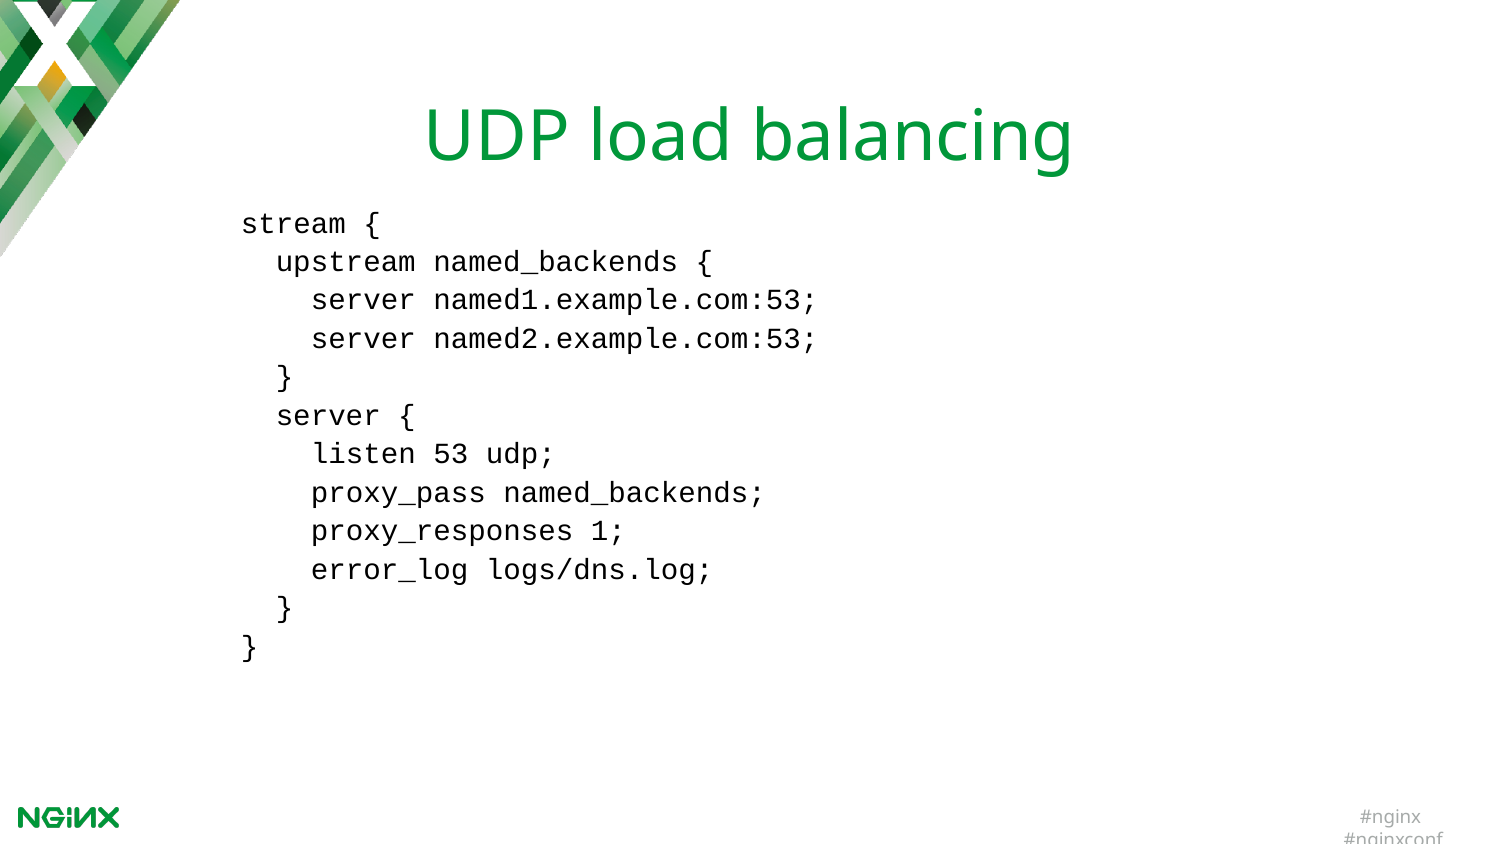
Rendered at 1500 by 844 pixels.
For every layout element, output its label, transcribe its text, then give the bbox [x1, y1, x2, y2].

picture [0, 0, 1500, 828]
list stream { upstream named_backends { server named1.example.com:53; server named2.example.com:53; } server { listen 53 udp; proxy_pass named_backends; proxy_responses 1; error_log logs/dns.log; } } [235, 194, 1106, 813]
list UDP load balancing [269, 38, 1231, 226]
